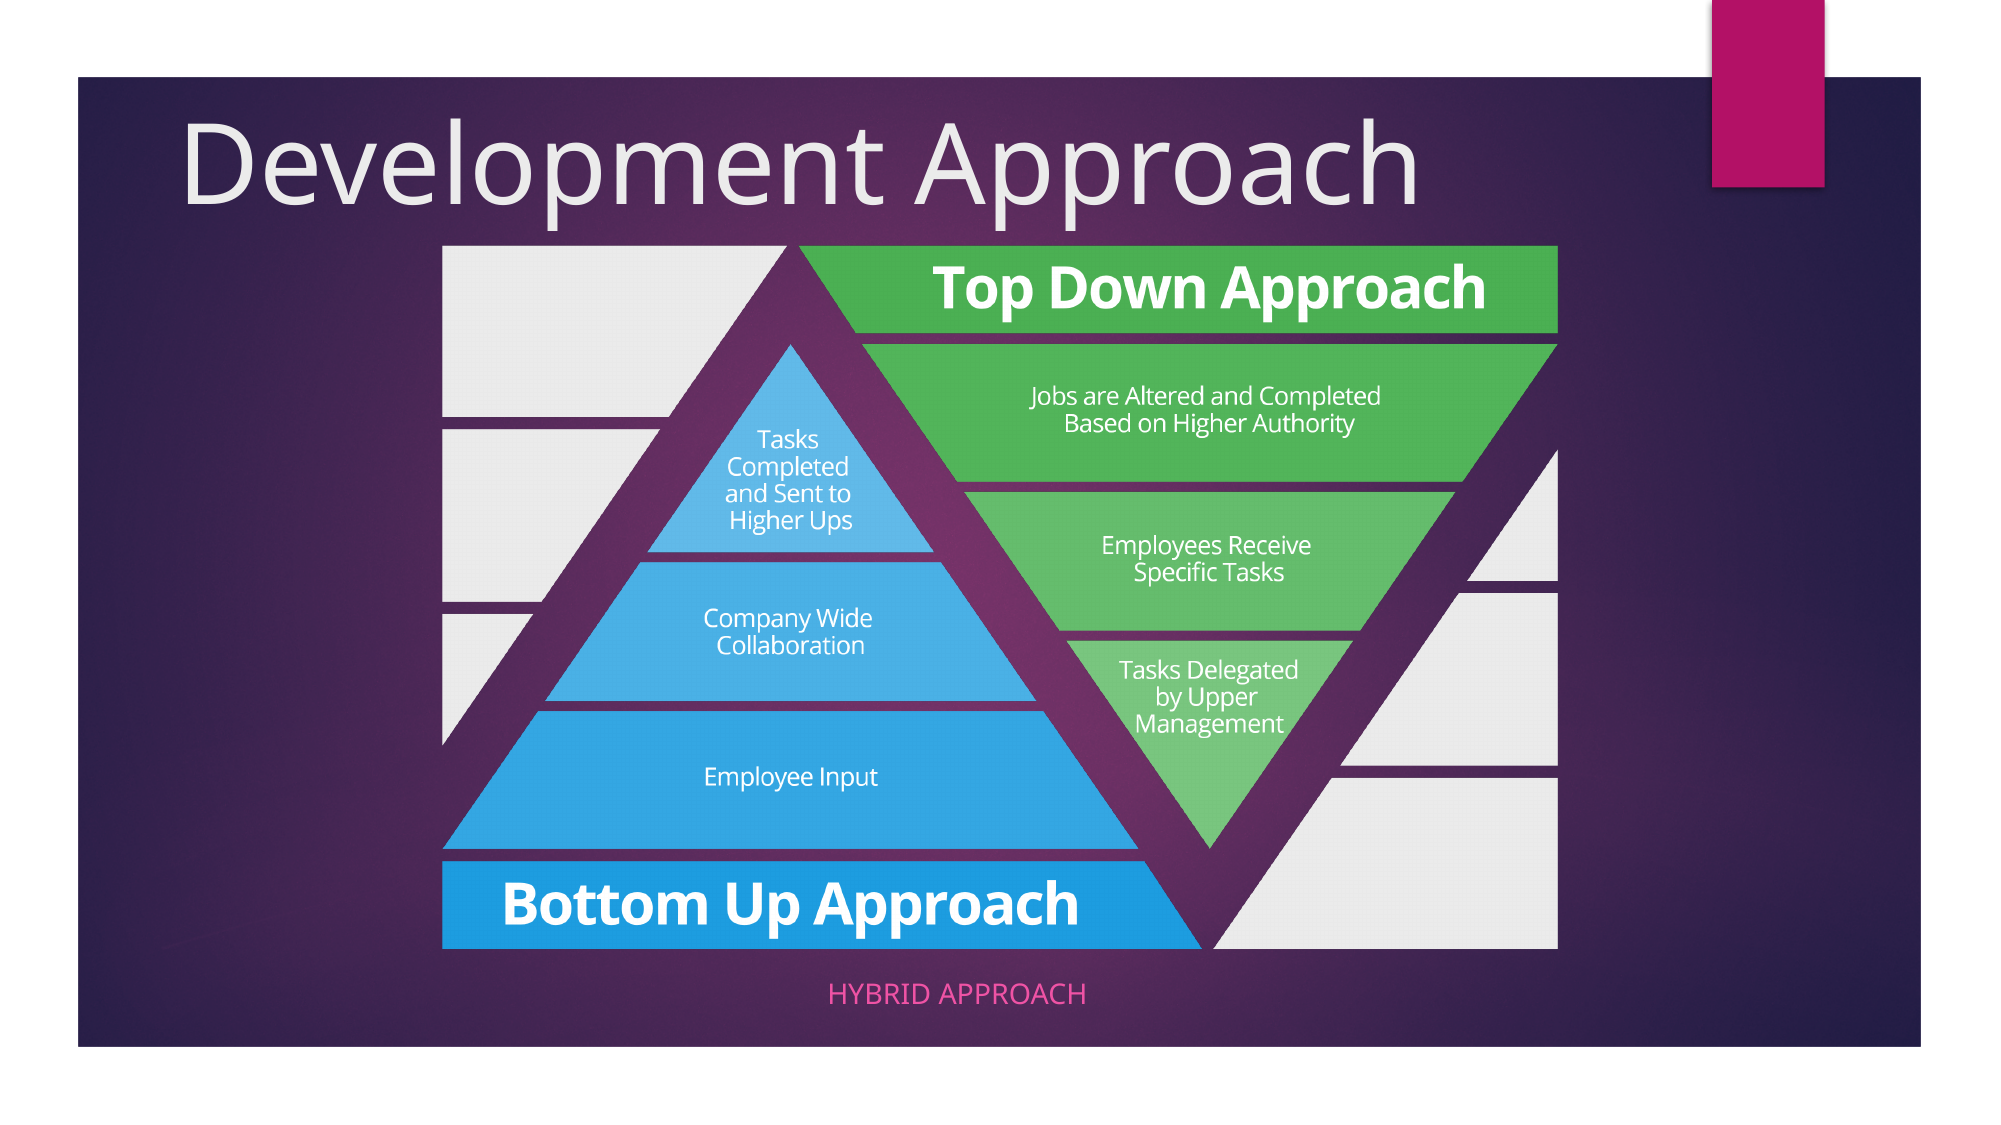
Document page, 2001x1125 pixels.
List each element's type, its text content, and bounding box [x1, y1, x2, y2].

picture [442, 203, 1558, 994]
title Development Approach [132, 0, 1581, 235]
subtitle hybrid approach [804, 968, 2000, 1018]
